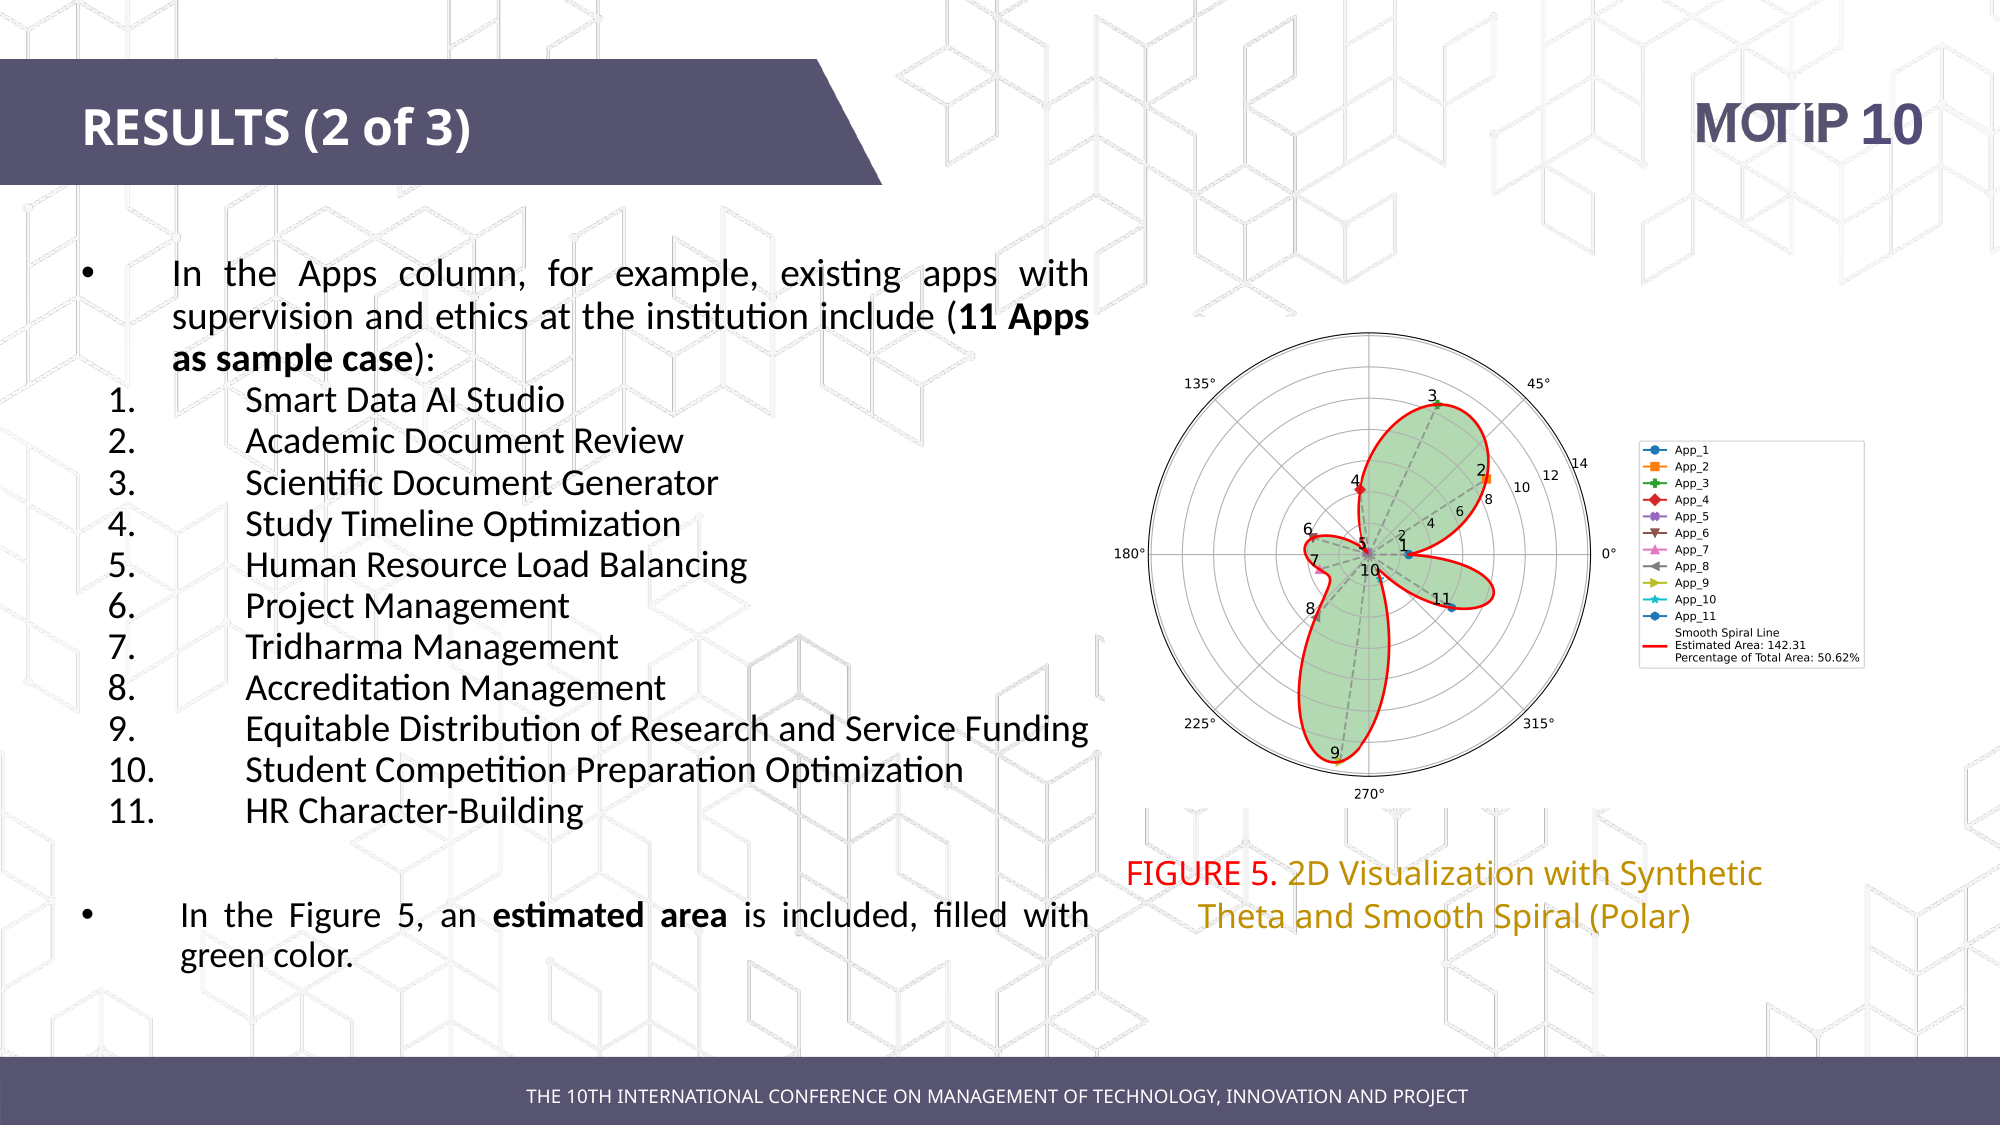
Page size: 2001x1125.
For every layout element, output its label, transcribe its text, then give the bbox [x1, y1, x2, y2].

list In the Apps column, for example, existing apps with supervision and ethics at the institution include (11 Apps as sample case): Smart Data AI Studio Academic Document Review Scientific Document Generator Study Timeline Optimization Human Resource Load Balancing Project Management Tridharma Management Accreditation Management Equitable Distribution of Research and Service Funding Student Competition Preparation Optimization HR Character-Building In the Figure 5, an estimated area is included, filled with green color. [66, 245, 1105, 996]
title RESULTS (2 of 3) [66, 75, 700, 185]
text_box FIGURE 5. 2D Visualization with Synthetic Theta and Smooth Spiral (Polar) [1104, 842, 1785, 943]
picture [0, 0, 2001, 1125]
